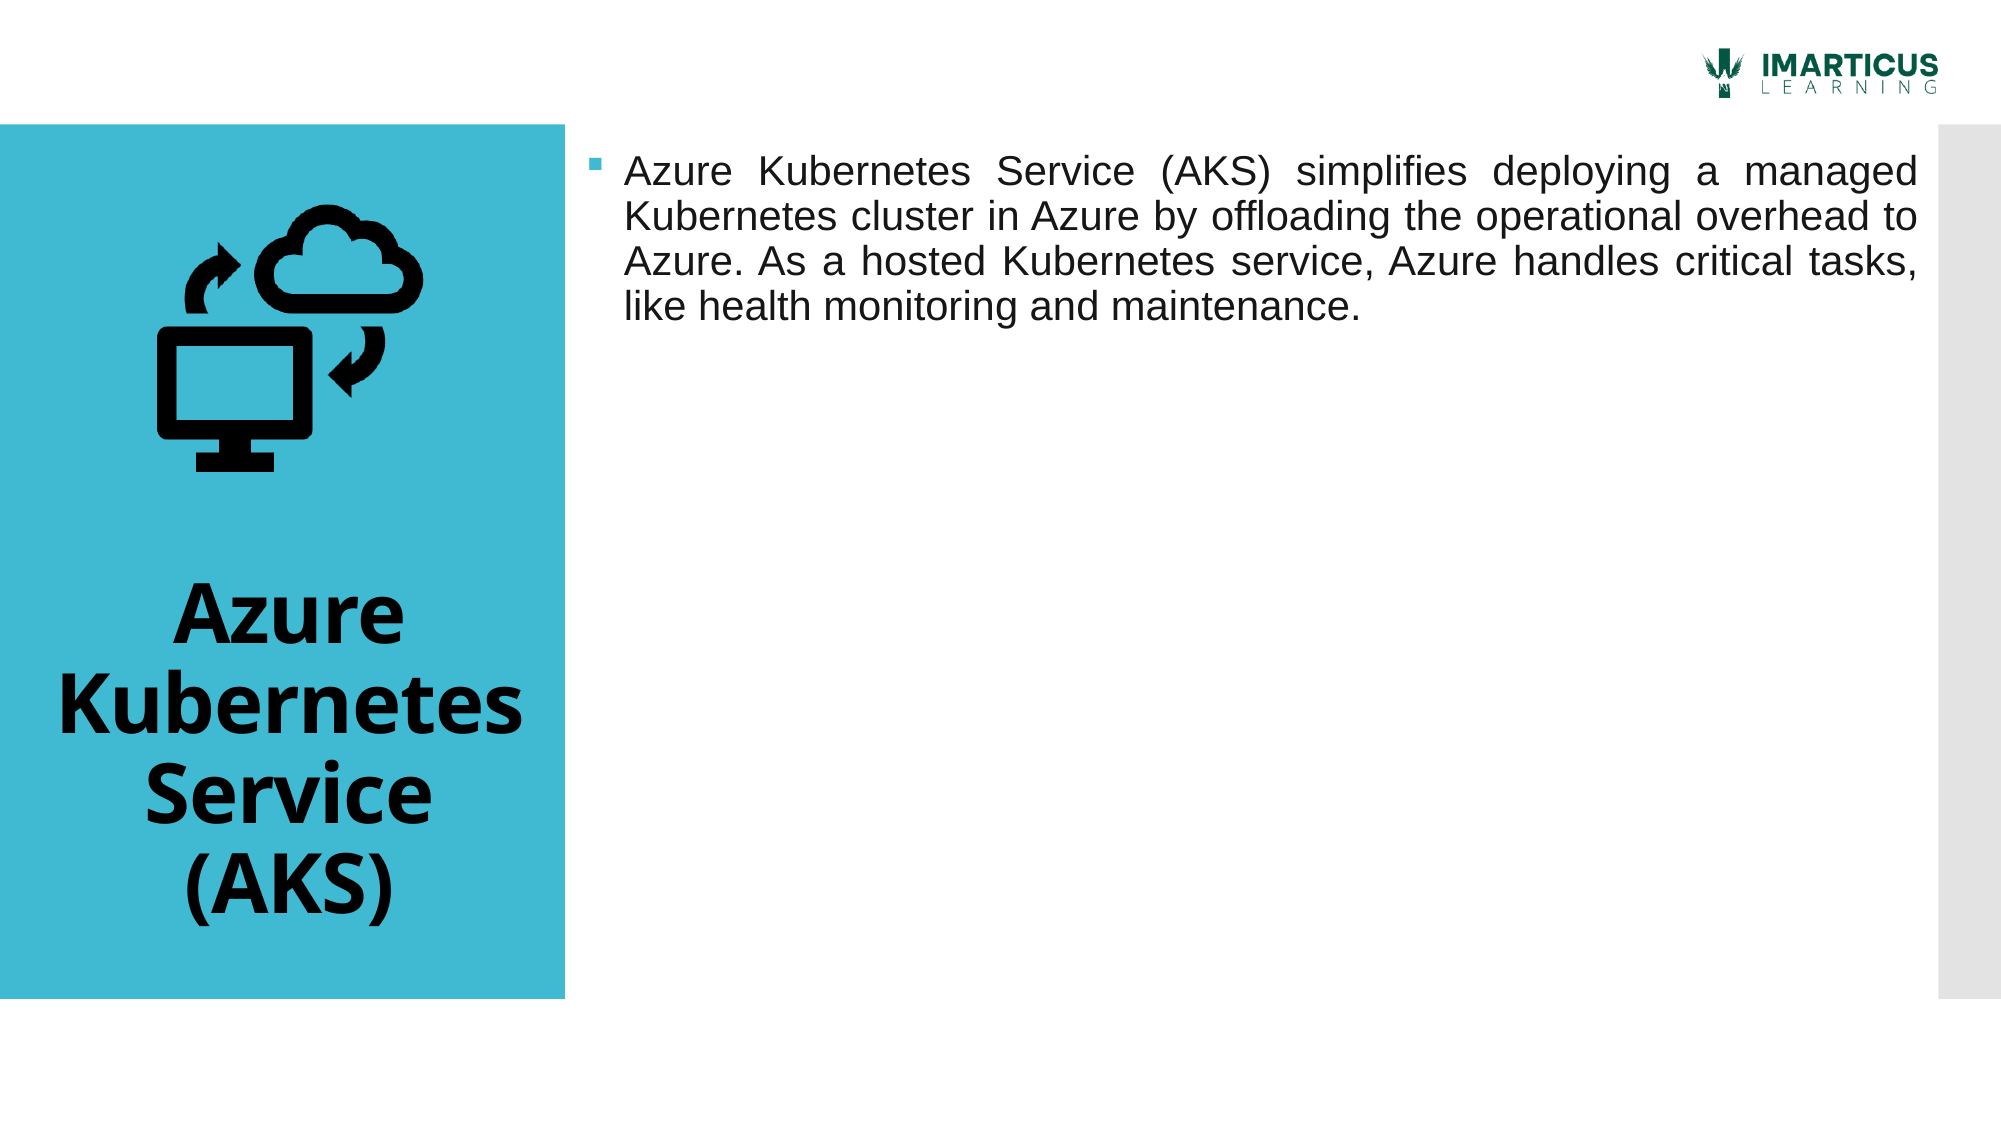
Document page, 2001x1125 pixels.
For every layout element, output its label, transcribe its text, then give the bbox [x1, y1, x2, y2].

picture [134, 184, 445, 495]
list Azure Kubernetes Service (AKS) simplifies deploying a managed Kubernetes cluster in Azure by offloading the operational overhead to Azure. As a hosted Kubernetes service, Azure handles critical tasks, like health monitoring and maintenance. [570, 141, 1935, 982]
picture [1695, 42, 1944, 104]
title Azure Kubernetes Service (AKS) [25, 184, 554, 940]
